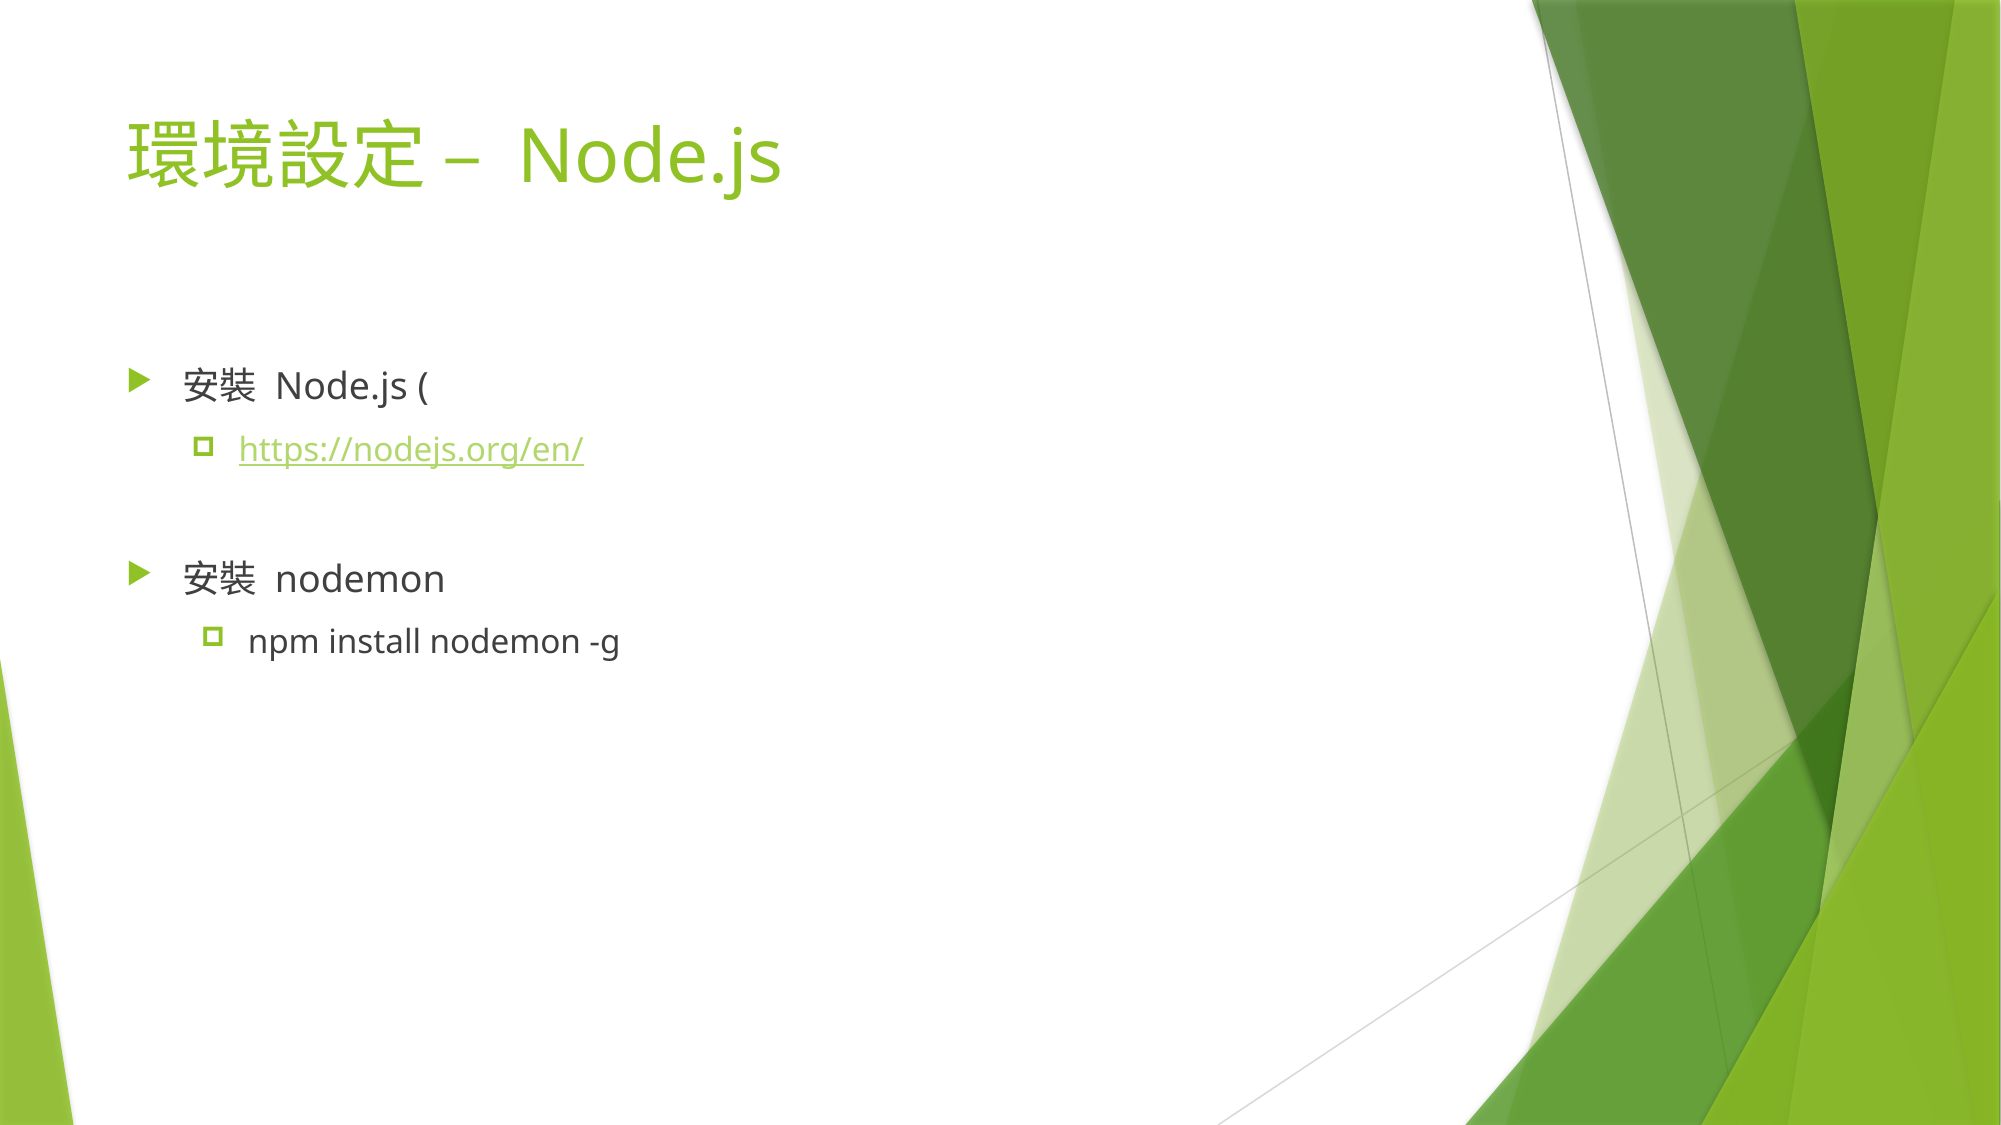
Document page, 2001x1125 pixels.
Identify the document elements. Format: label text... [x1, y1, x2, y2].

title 環境設定 – Node.js [111, 99, 1522, 317]
list 安裝 Node.js ( https://nodejs.org/en/ 安裝 nodemon npm install nodemon -g [111, 354, 1522, 992]
